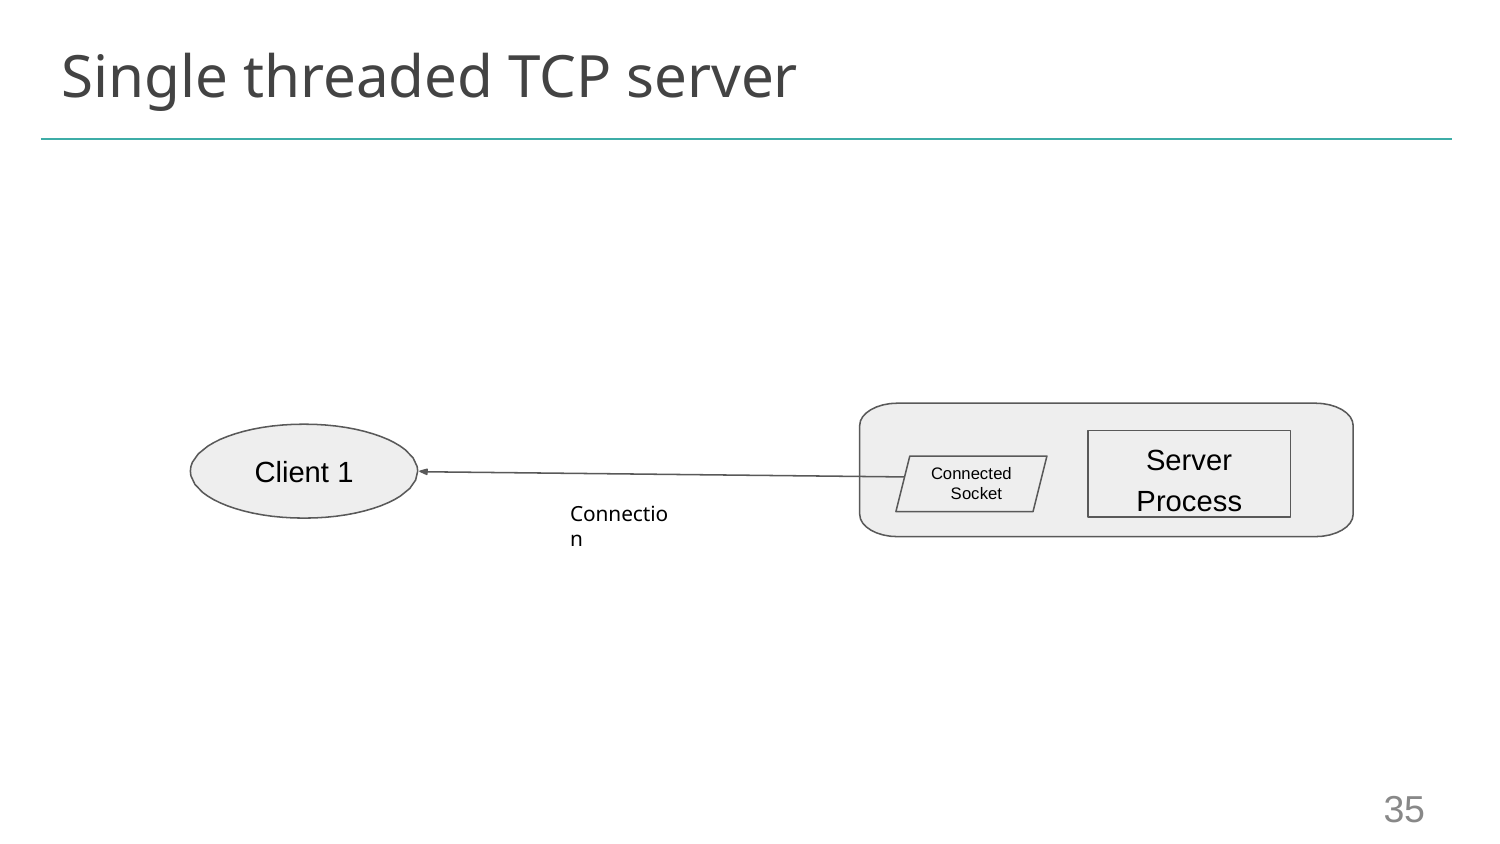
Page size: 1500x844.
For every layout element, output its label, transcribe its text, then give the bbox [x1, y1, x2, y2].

text_box Connection [568, 498, 678, 551]
title Single threaded TCP server [59, 37, 840, 181]
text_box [859, 402, 1354, 537]
slide_number ‹#› [1080, 784, 1425, 844]
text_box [190, 423, 419, 519]
